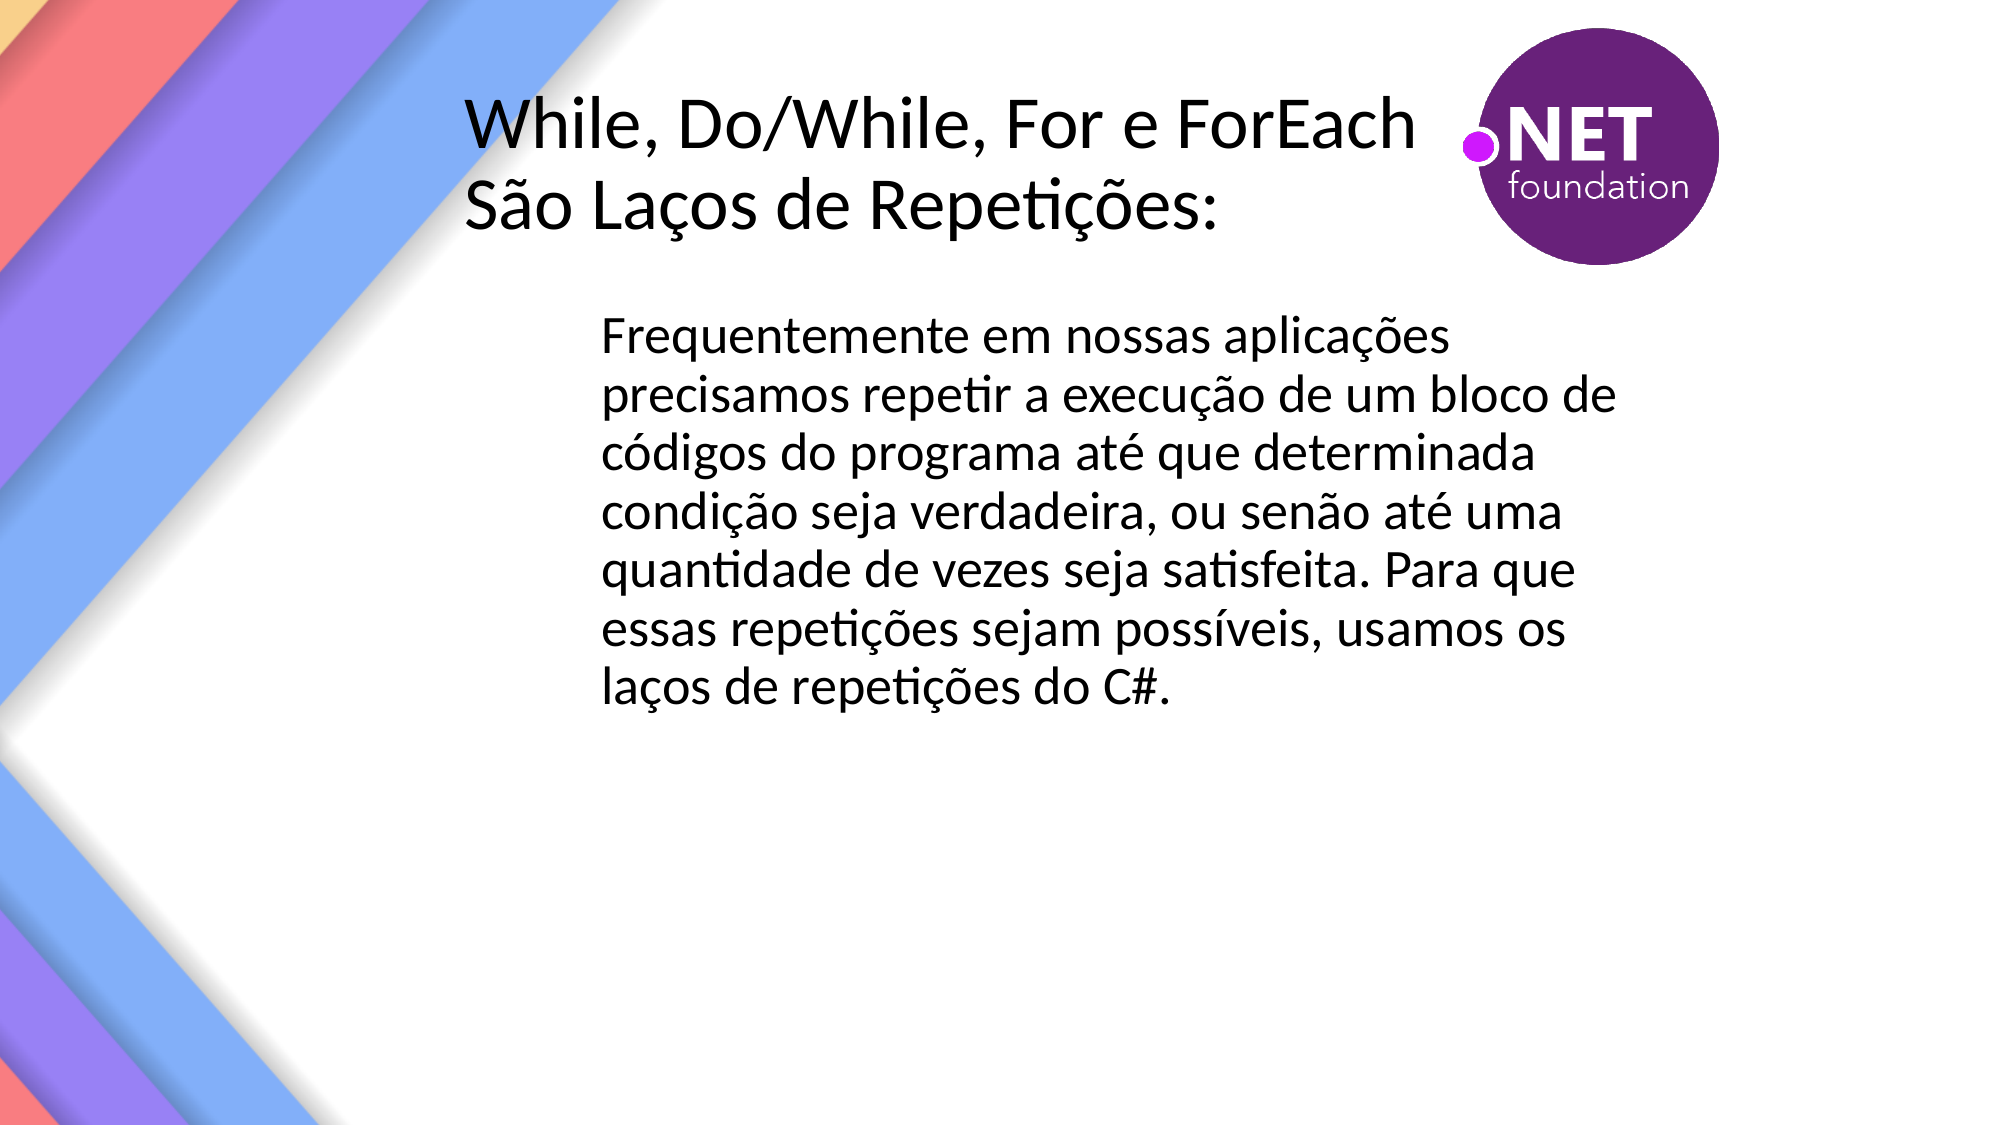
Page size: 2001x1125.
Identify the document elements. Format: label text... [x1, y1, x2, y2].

list Frequentemente em nossas aplicações precisamos repetir a execução de um bloco de códigos do programa até que determinada condição seja verdadeira, ou senão até uma quantidade de vezes seja satisfeita. Para que essas repetições sejam possíveis, usamos os laços de repetições do C#. [843, 299, 1647, 1014]
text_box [0, 0, 840, 1125]
picture [1460, 19, 1720, 274]
title While, Do/While, For e ForEach São Laços de Repetições: [843, 56, 1437, 274]
